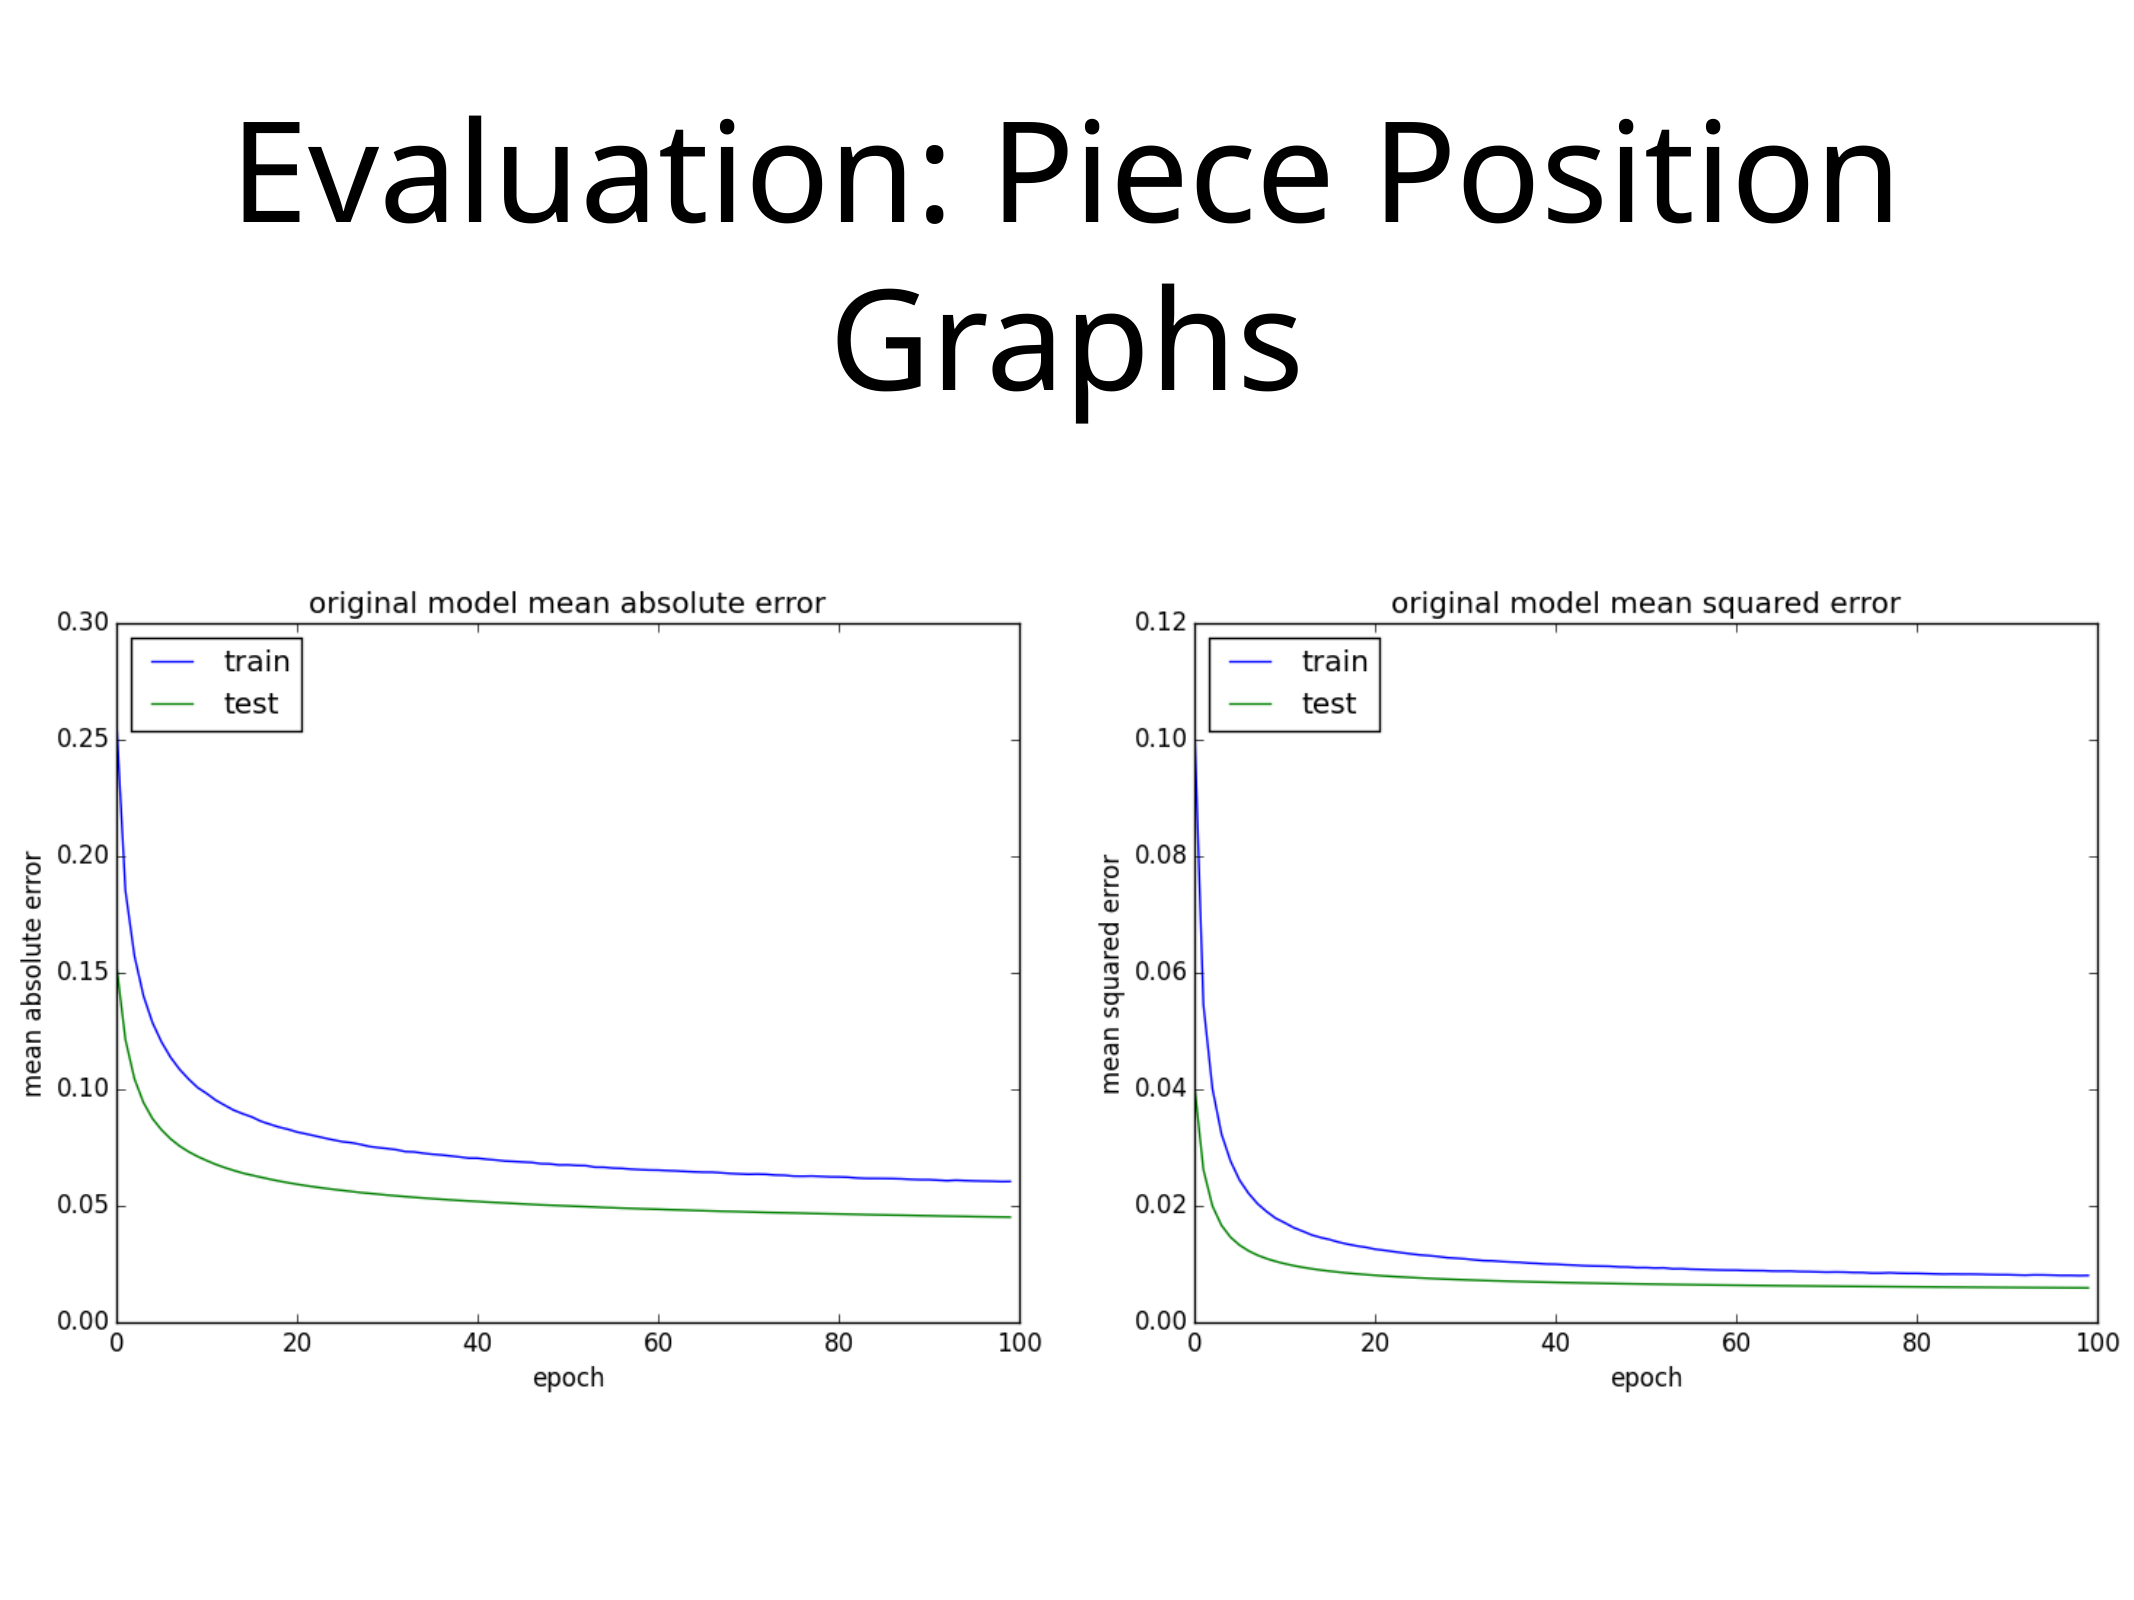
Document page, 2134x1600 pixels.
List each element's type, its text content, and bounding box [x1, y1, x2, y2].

picture [0, 536, 2134, 1410]
title Evaluation: Piece Position Graphs [155, 72, 1978, 428]
